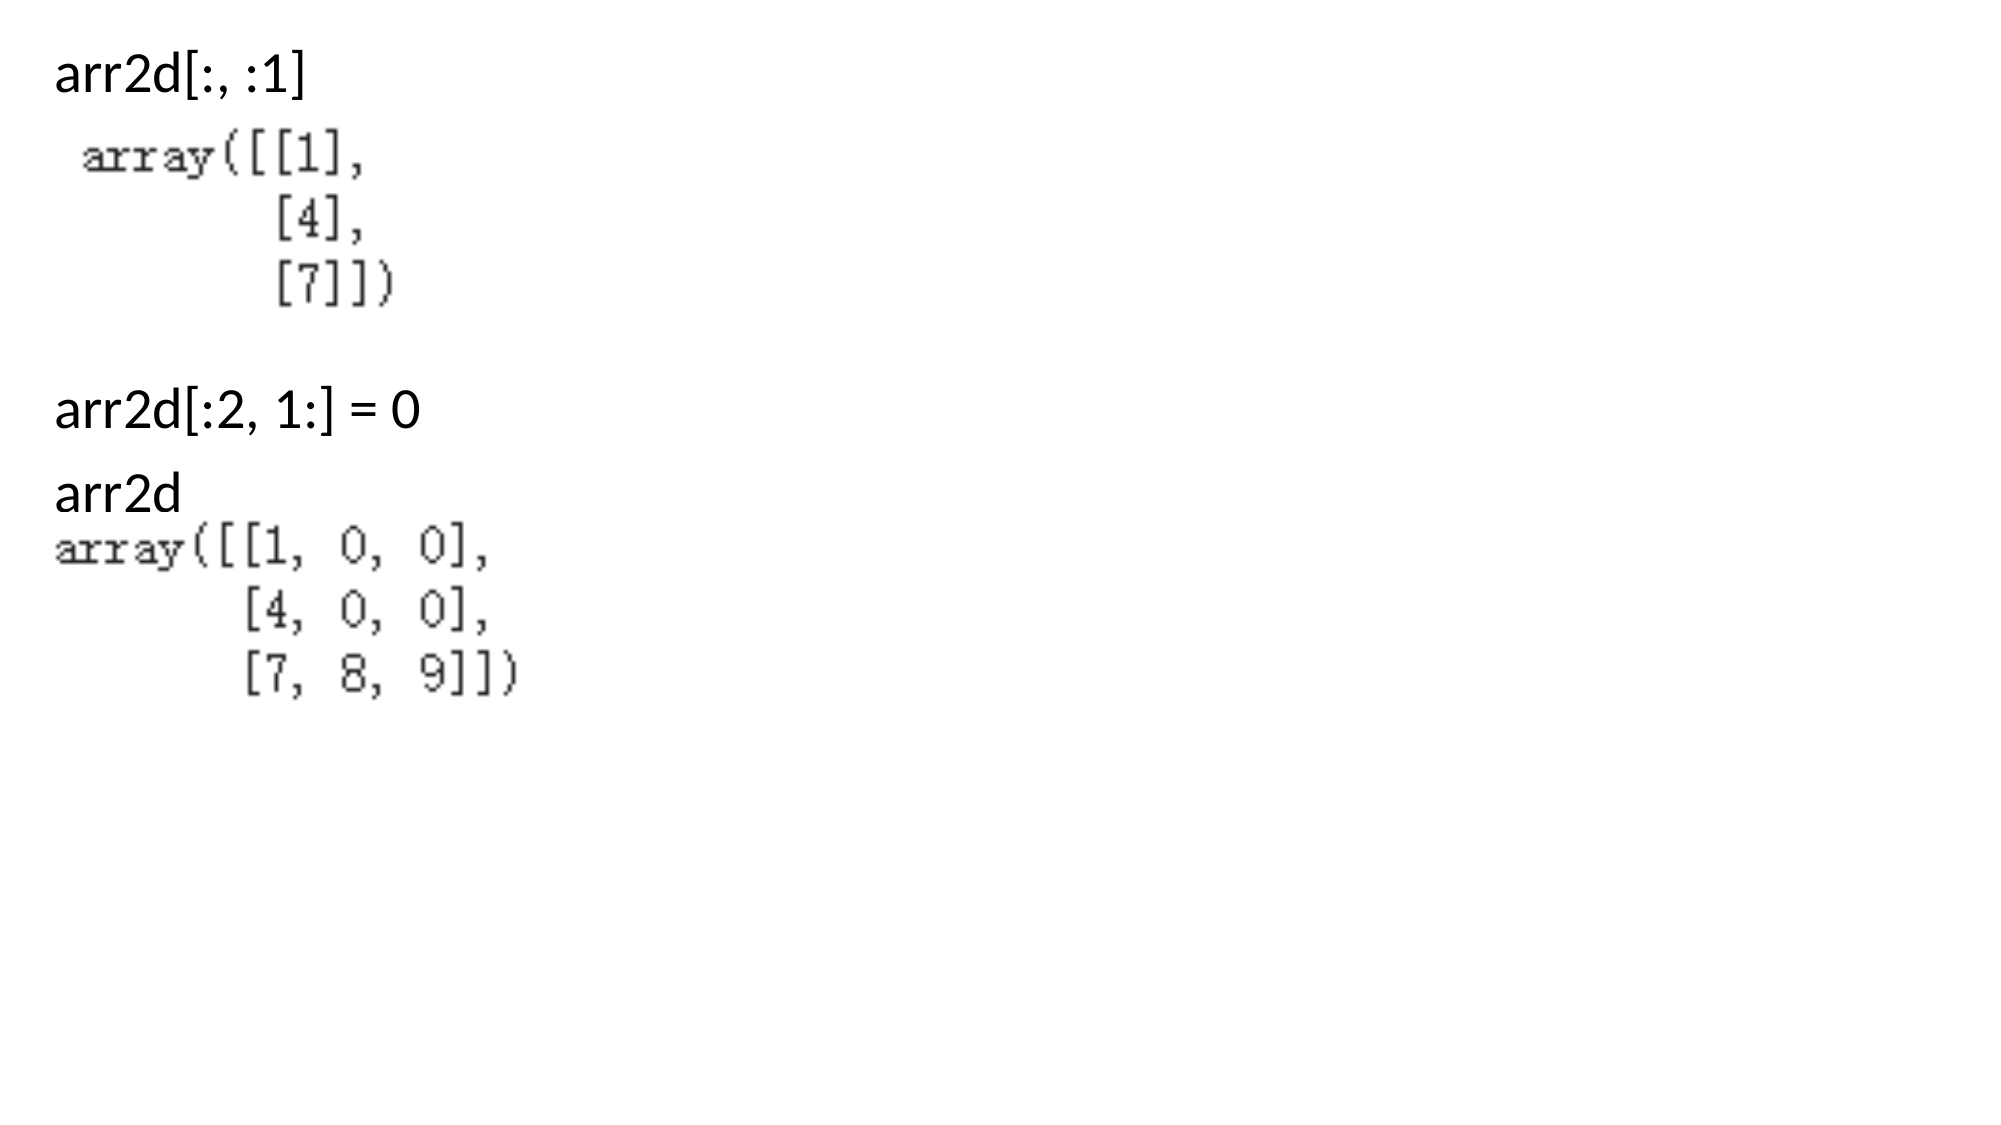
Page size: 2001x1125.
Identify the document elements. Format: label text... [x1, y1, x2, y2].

list arr2d[:, :1] arr2d[:2, 1:] = 0 arr2d [39, 35, 1953, 1079]
picture [39, 111, 431, 327]
picture [39, 512, 543, 727]
